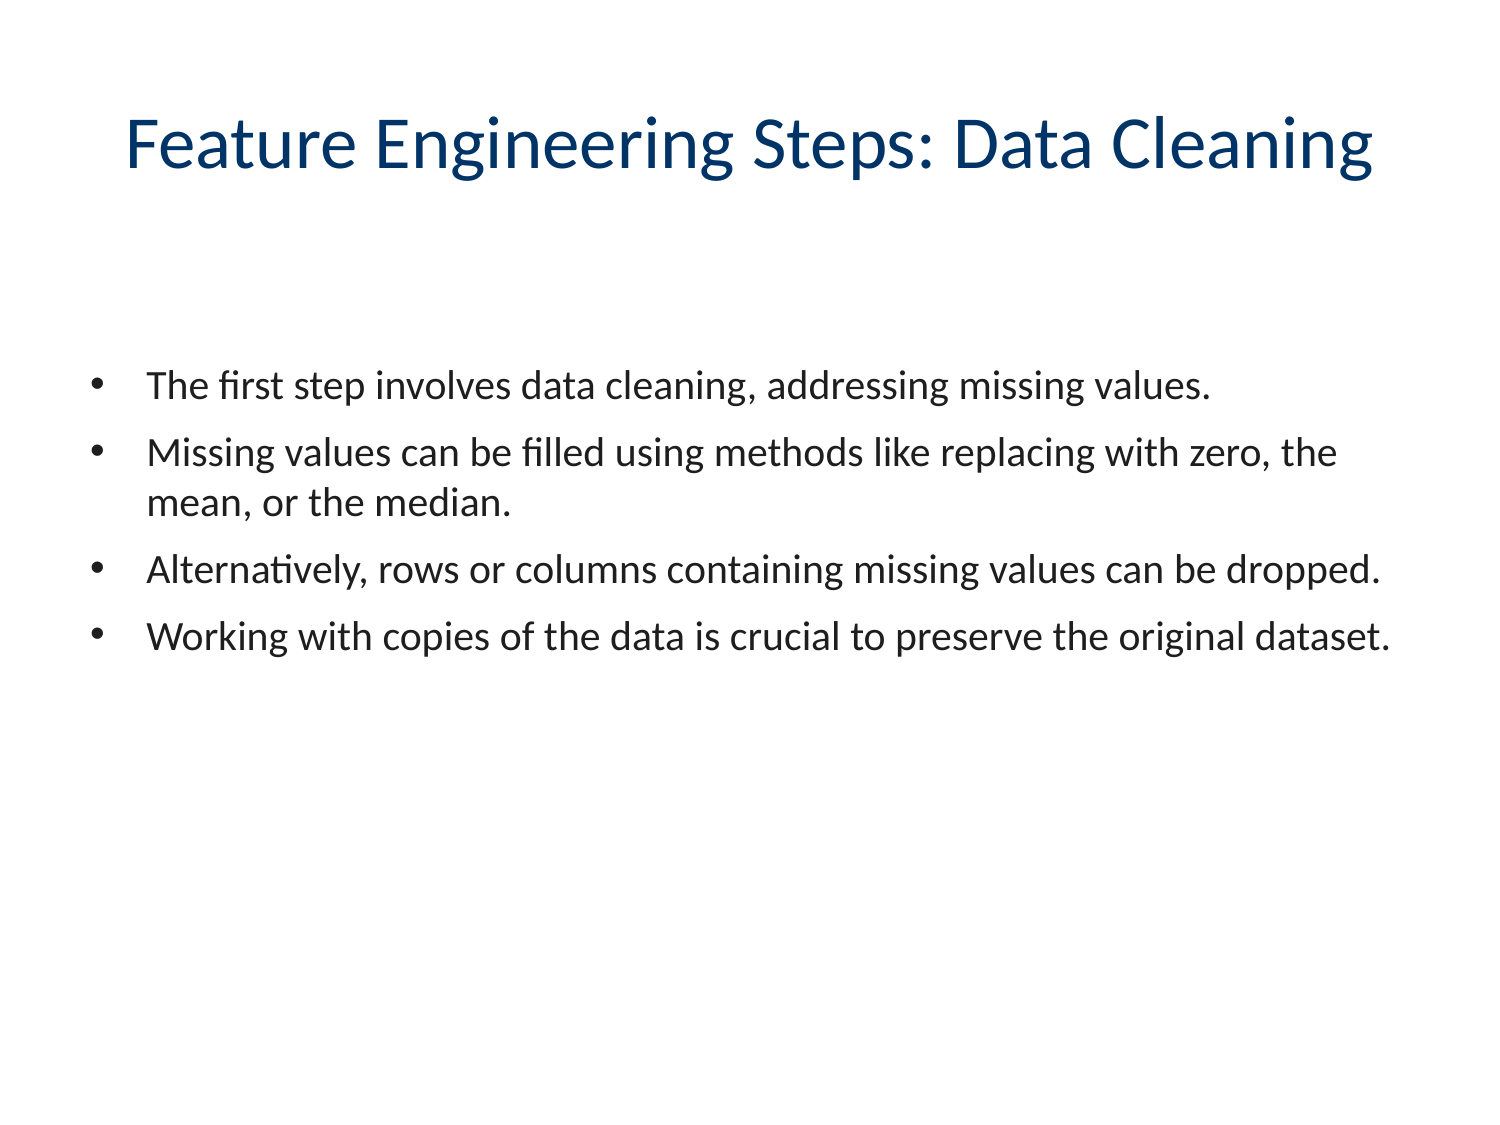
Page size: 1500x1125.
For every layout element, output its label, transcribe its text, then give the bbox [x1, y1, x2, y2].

title Feature Engineering Steps: Data Cleaning [75, 45, 1425, 233]
list The first step involves data cleaning, addressing missing values. Missing values can be filled using methods like replacing with zero, the mean, or the median. Alternatively, rows or columns containing missing values can be dropped. Working with copies of the data is crucial to preserve the original dataset. [75, 262, 1425, 1005]
